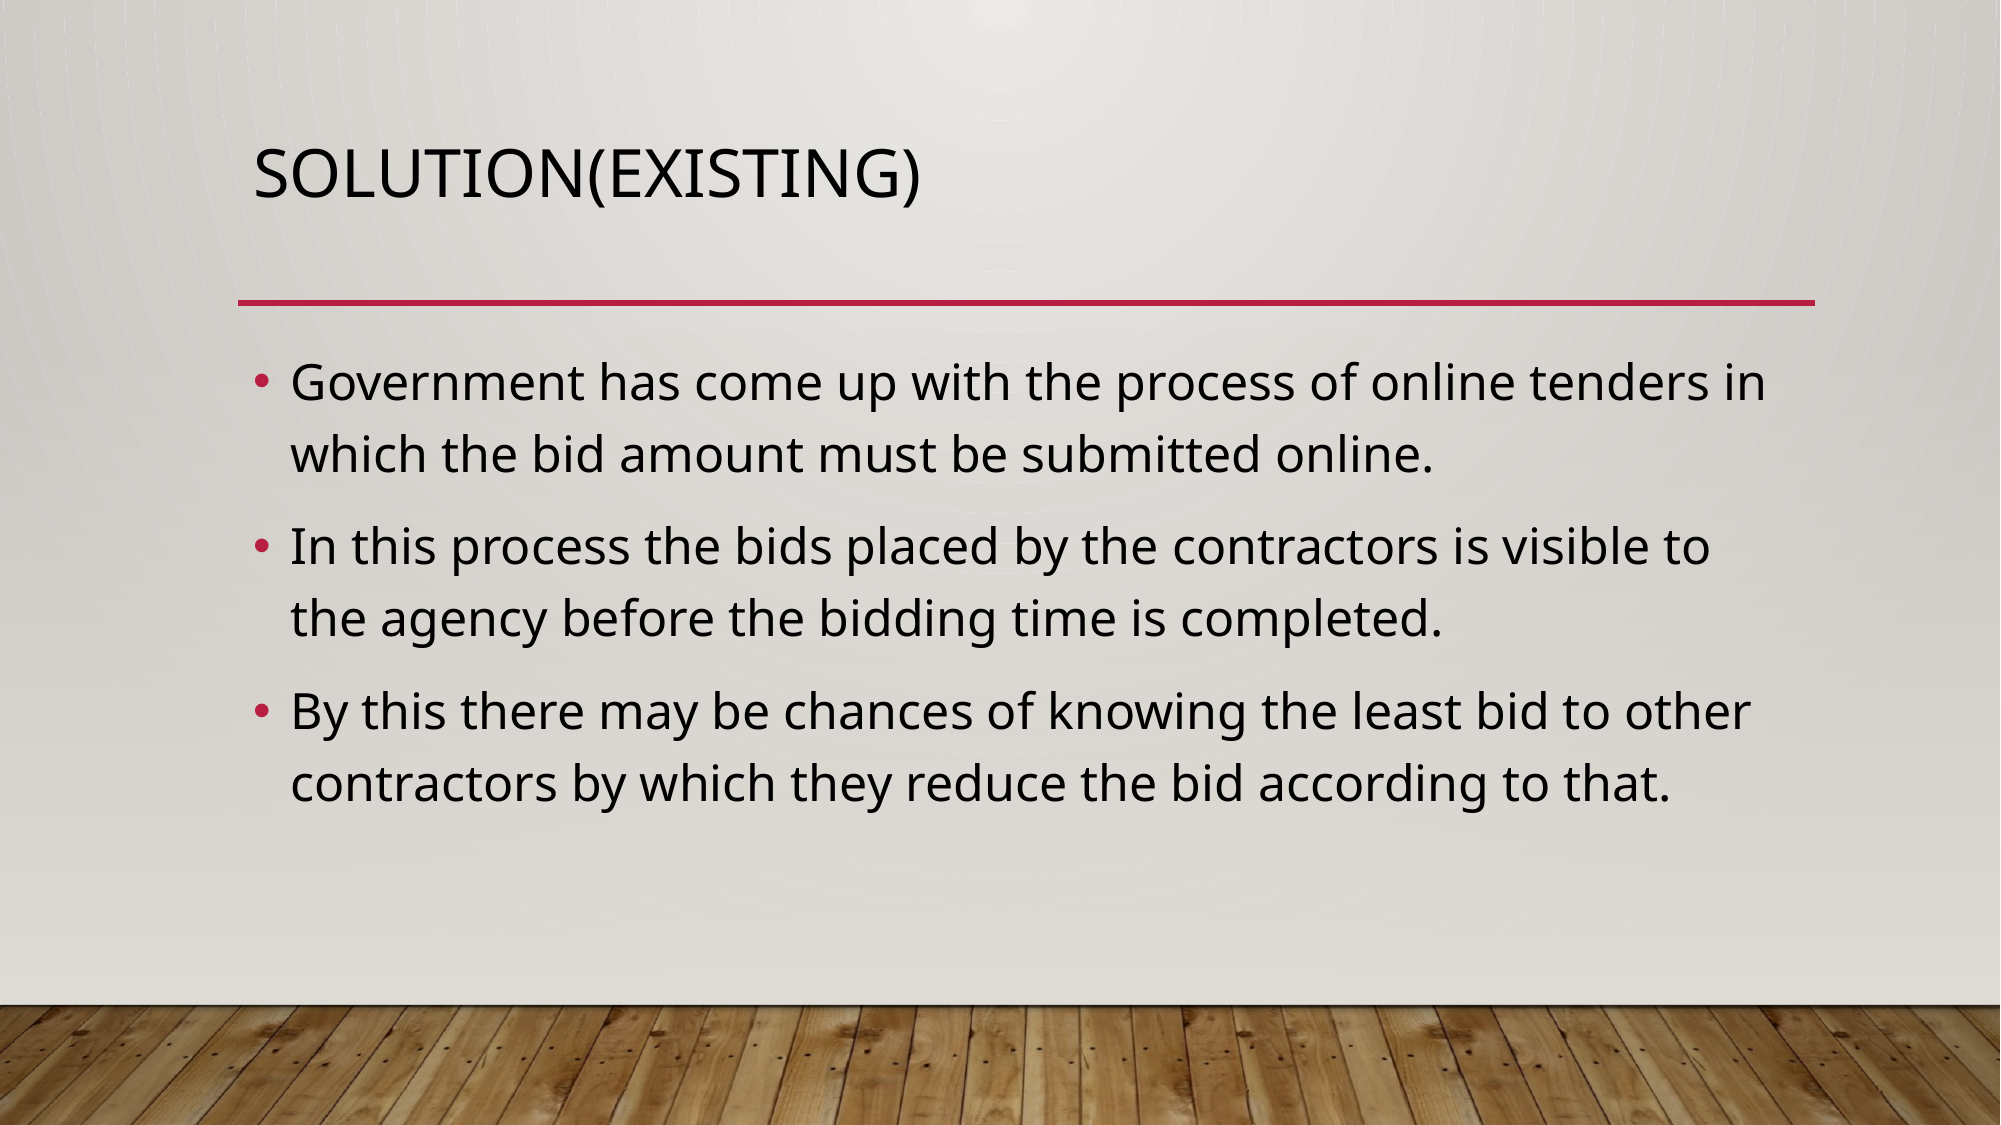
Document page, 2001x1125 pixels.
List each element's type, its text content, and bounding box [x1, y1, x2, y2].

title Solution(Existing) [238, 131, 1814, 305]
picture [0, 1005, 2000, 1125]
list Government has come up with the process of online tenders in which the bid amount must be submitted online. In this process the bids placed by the contractors is visible to the agency before the bidding time is completed. By this there may be chances of knowing the least bid to other contractors by which they reduce the bid according to that. [238, 330, 1814, 897]
